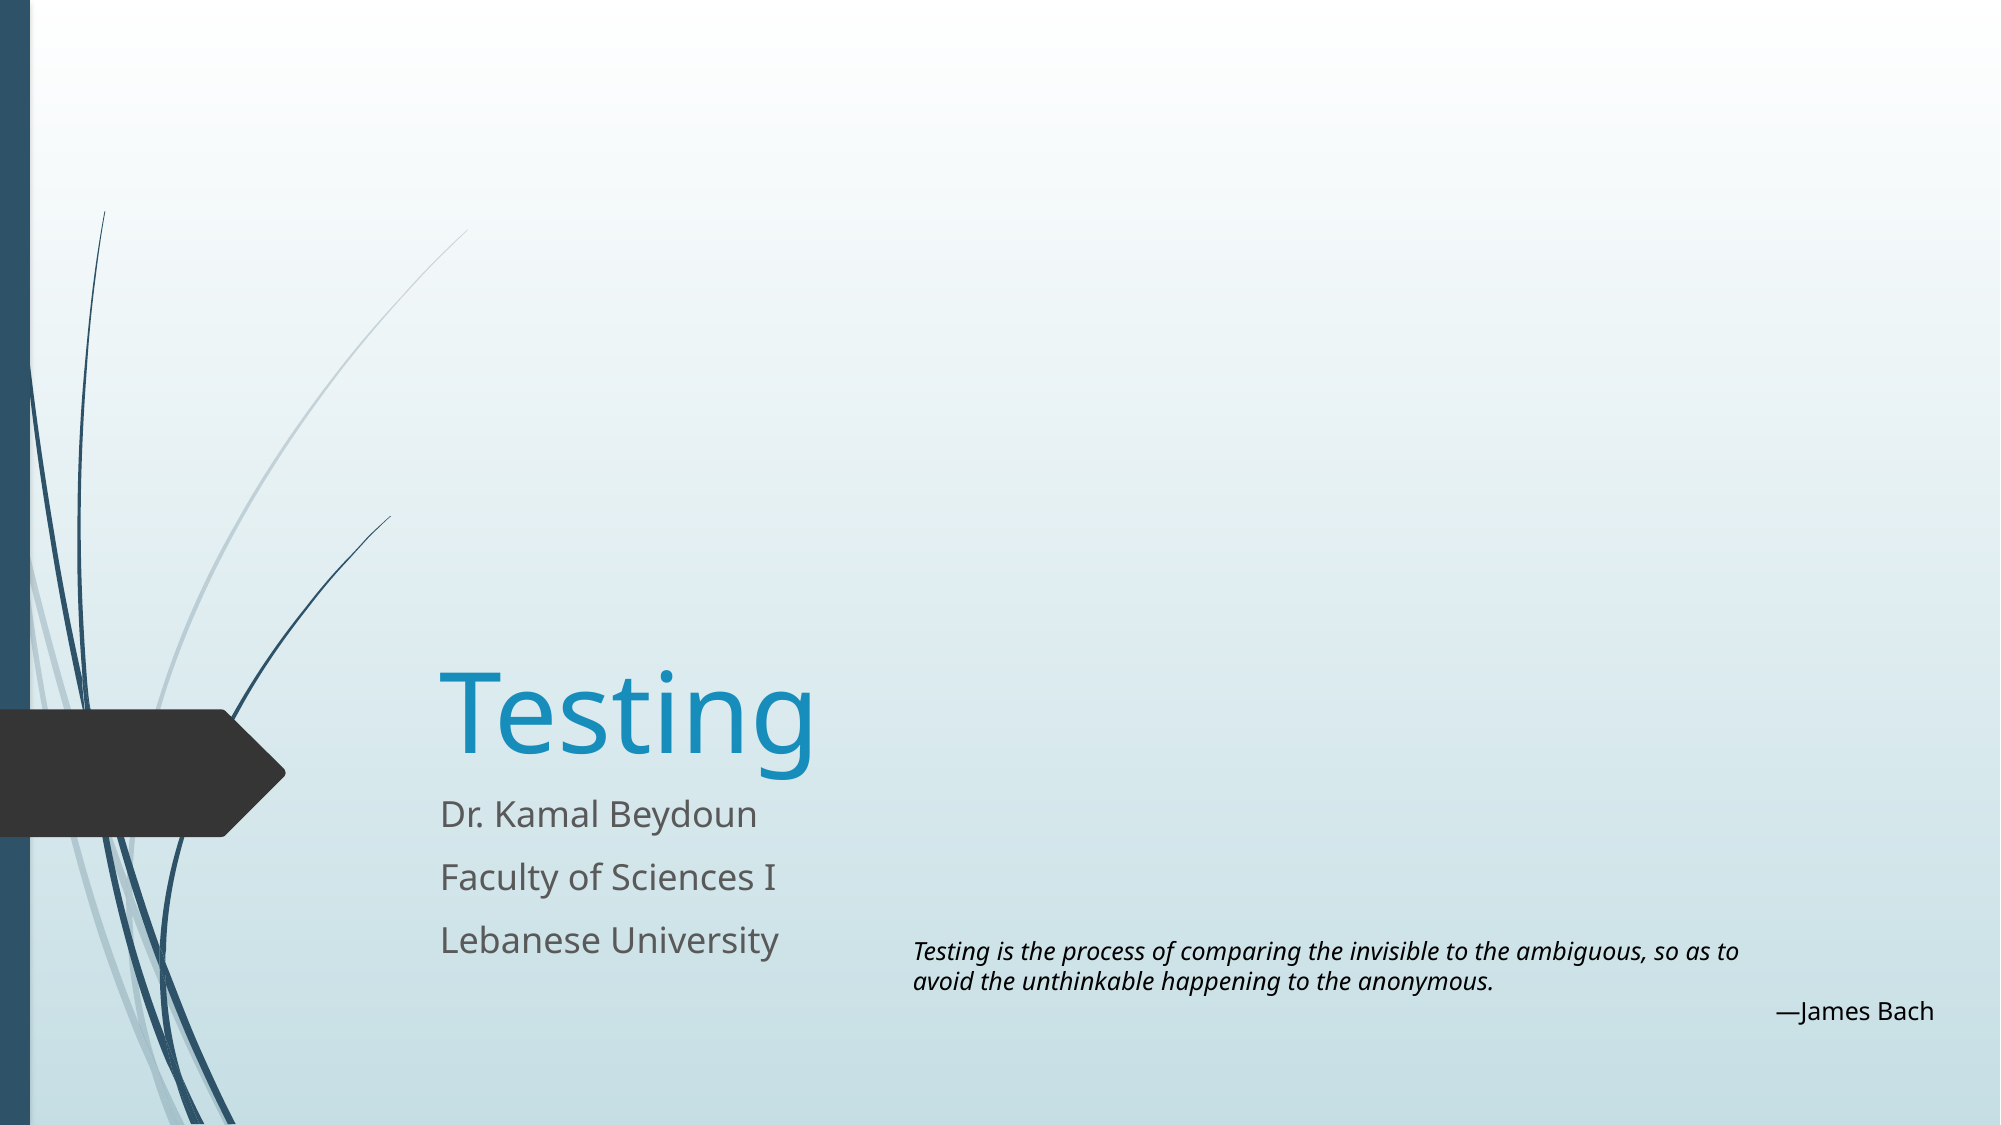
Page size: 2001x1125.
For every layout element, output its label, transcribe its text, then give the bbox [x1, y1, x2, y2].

title Testing [424, 412, 1888, 783]
text_box Testing is the process of comparing the invisible to the ambiguous, so as to avoid the unthinkable happening to the anonymous. —James Bach [898, 928, 1950, 1033]
subtitle Dr. Kamal Beydoun Faculty of Sciences I Lebanese University [424, 783, 1888, 969]
